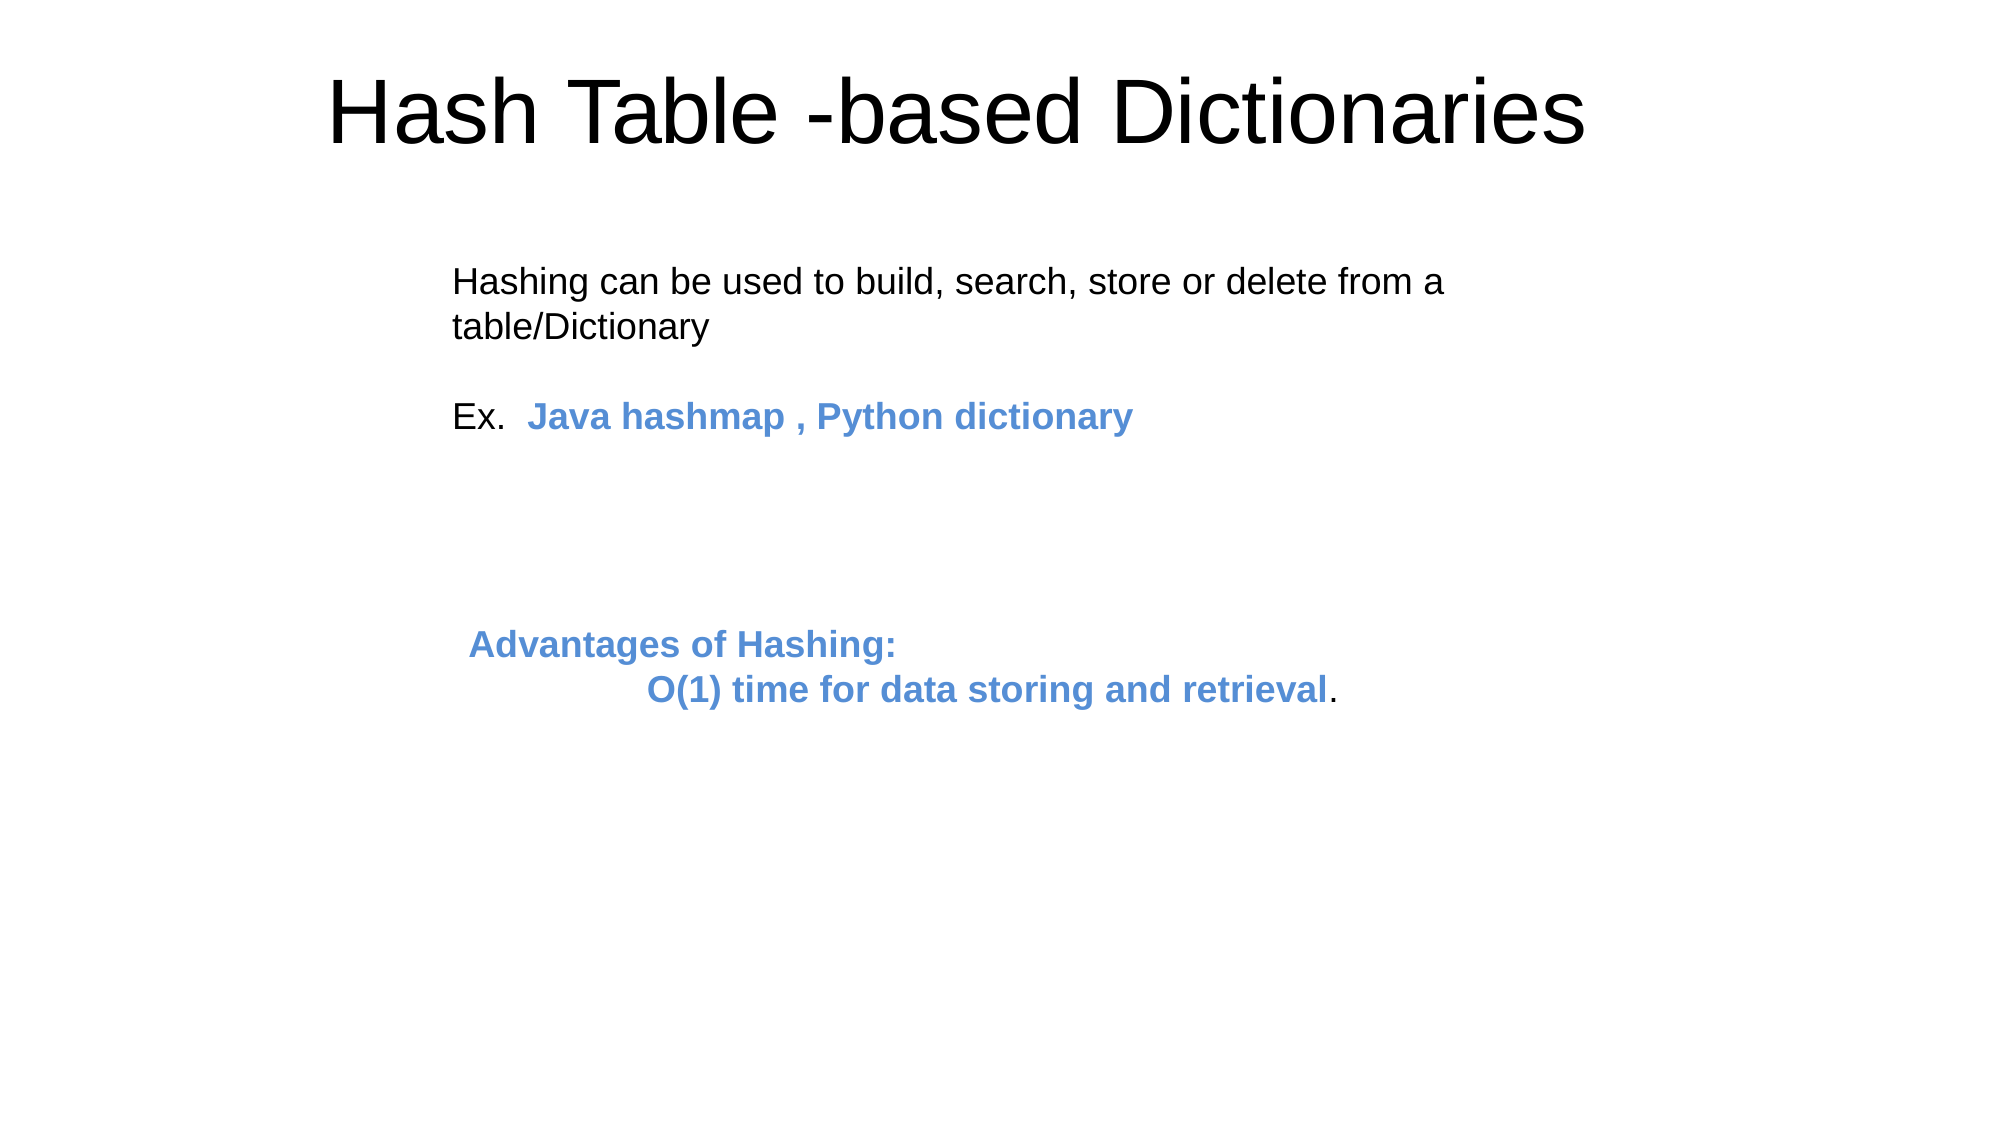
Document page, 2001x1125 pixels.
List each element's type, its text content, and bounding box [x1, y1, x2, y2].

text_box Hashing can be used to build, search, store or delete from a table/Dictionary Ex. Java hashmap , Python dictionary [437, 249, 1575, 445]
title Hash Table -based Dictionaries [324, 50, 1675, 240]
text_box Advantages of Hashing: O(1) time for data storing and retrieval. [453, 612, 1354, 718]
